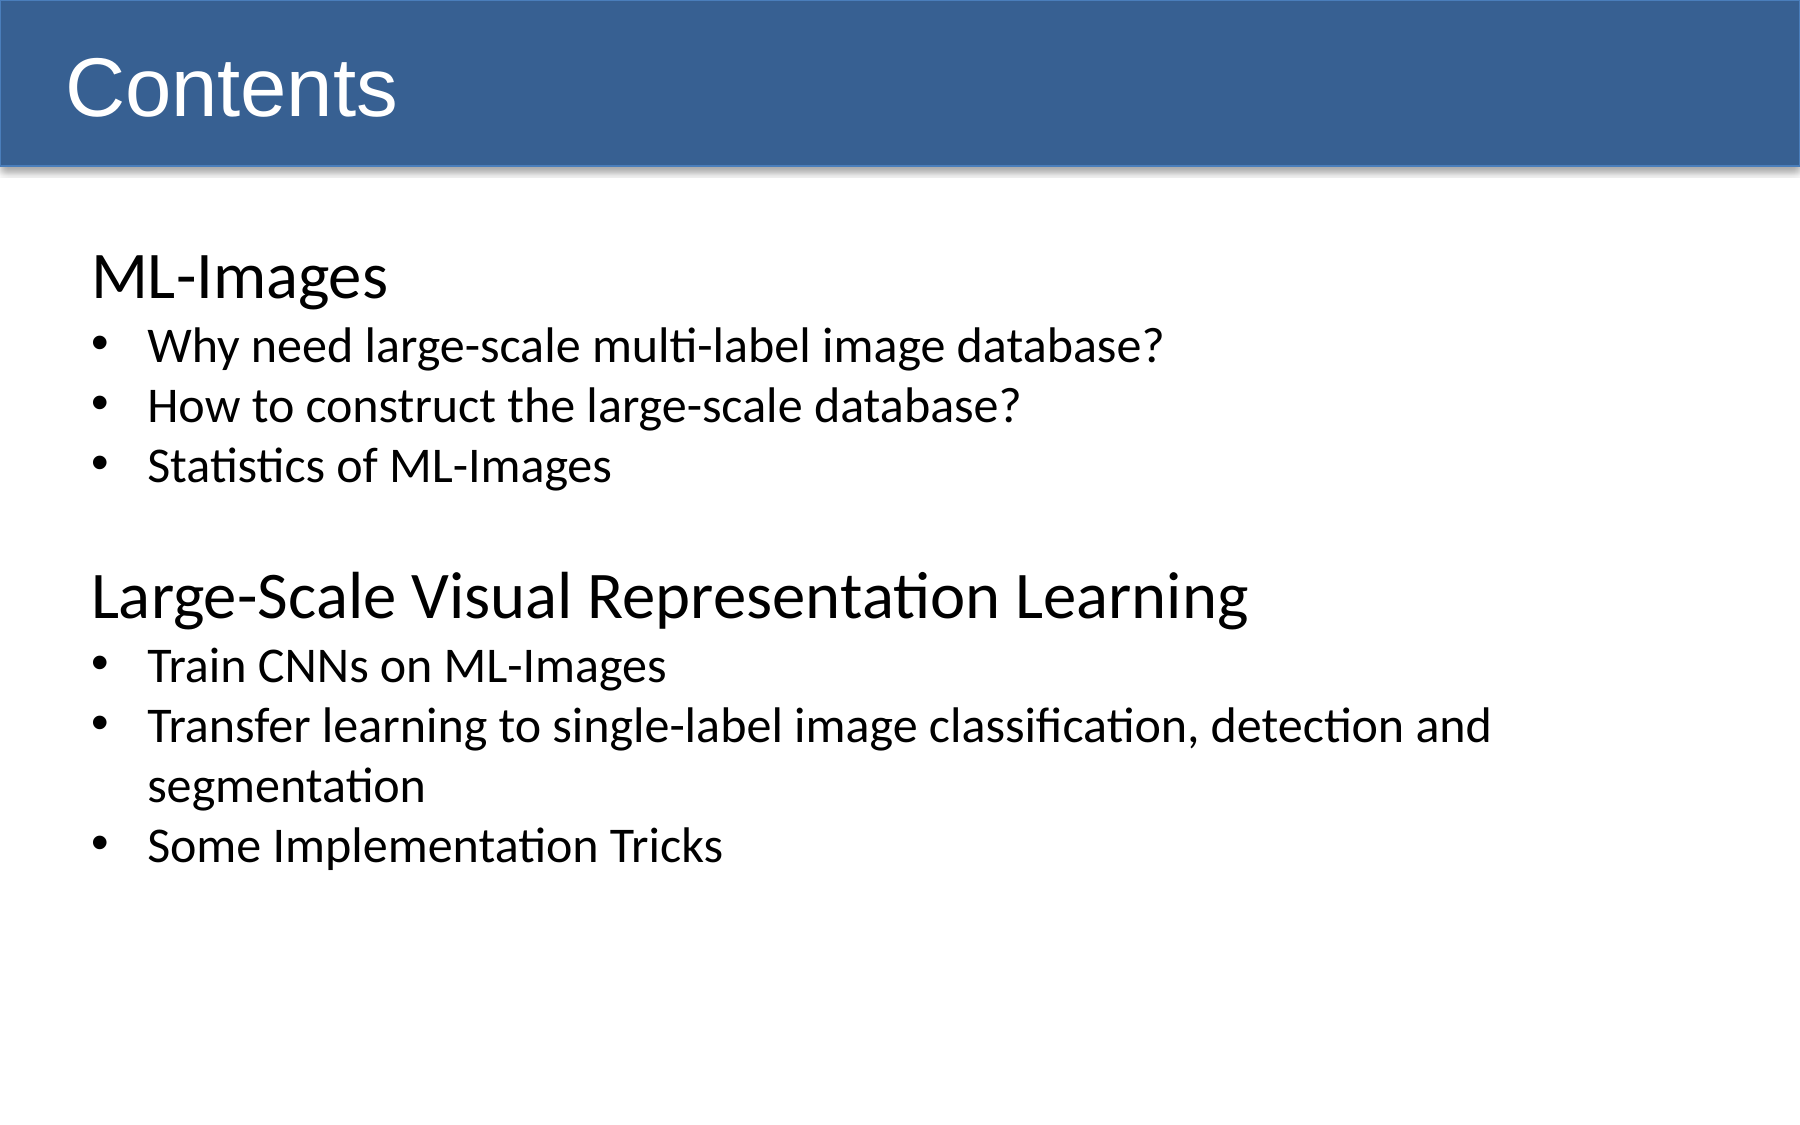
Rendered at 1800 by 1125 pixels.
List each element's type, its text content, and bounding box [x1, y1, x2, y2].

text_box [0, 0, 1800, 167]
title Contents [50, 20, 1670, 146]
text_box ML-Images Why need large-scale multi-label image database? How to construct the large-scale database? Statistics of ML-Images Large-Scale Visual Representation Learning Train CNNs on ML-Images Transfer learning to single-label image classification, detection and segmentation Some Implementation Tricks [76, 224, 1724, 960]
